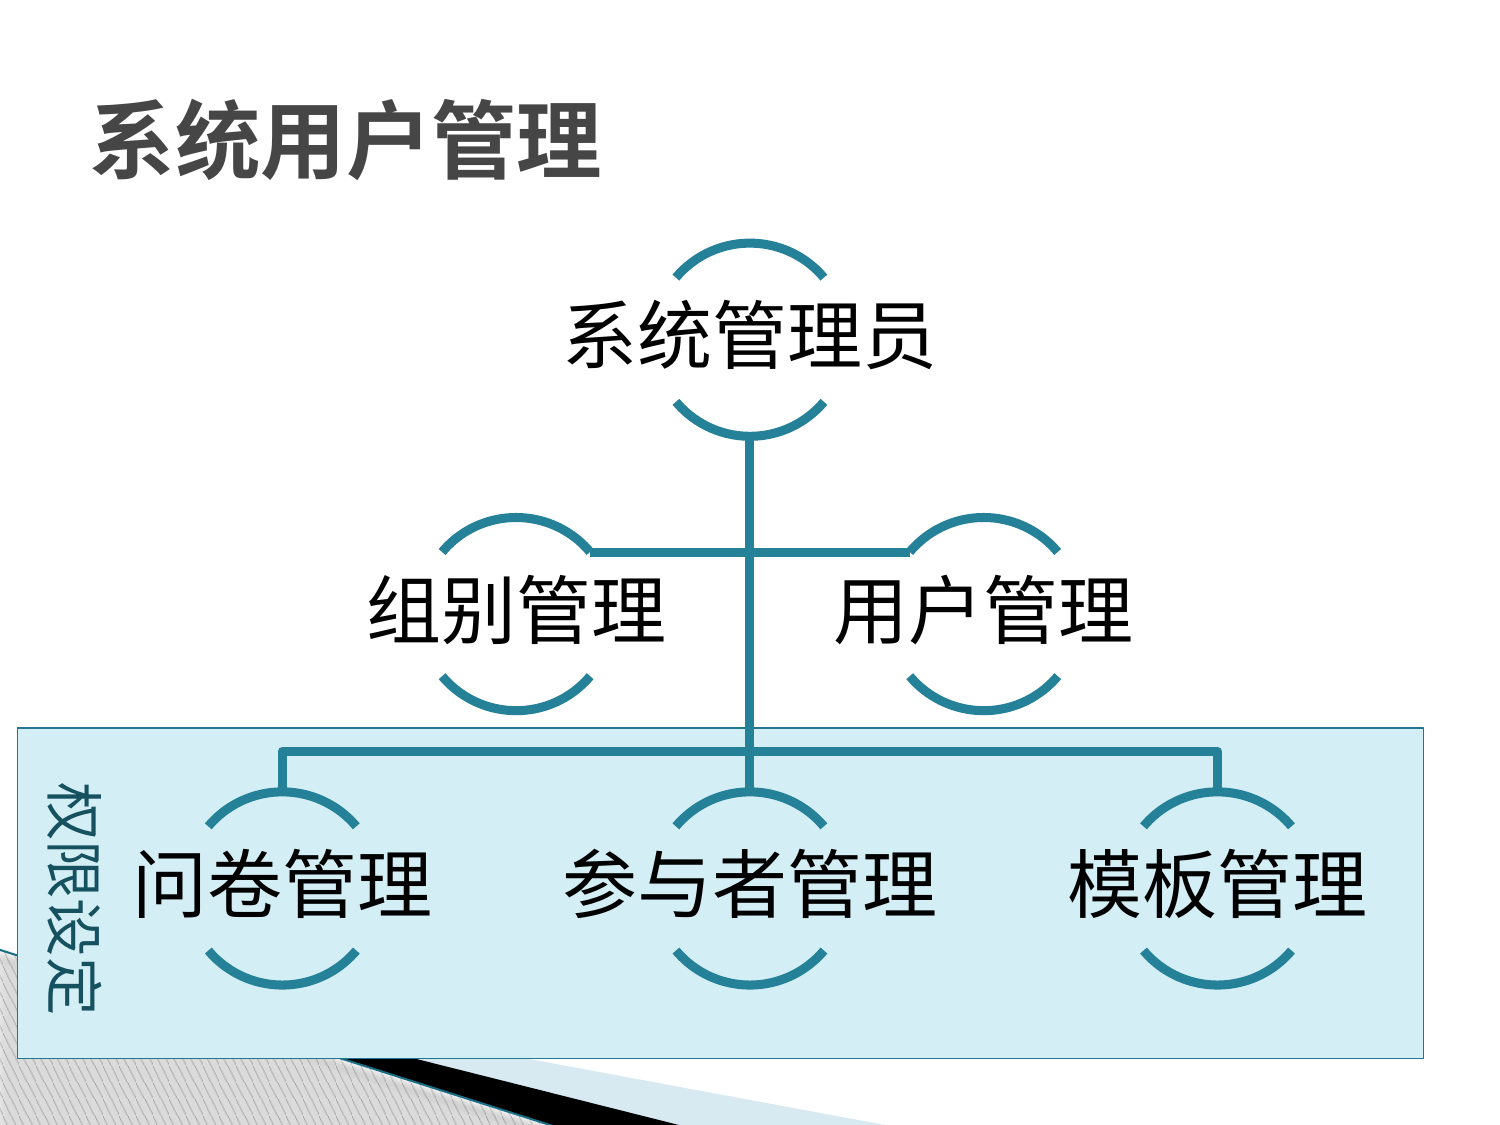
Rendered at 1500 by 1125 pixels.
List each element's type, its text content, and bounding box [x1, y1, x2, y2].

text_box [13, 723, 1428, 1063]
text_box 权限设定 [17, 767, 119, 1019]
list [74, 242, 1426, 986]
title 系统用户管理 [75, 45, 1425, 233]
